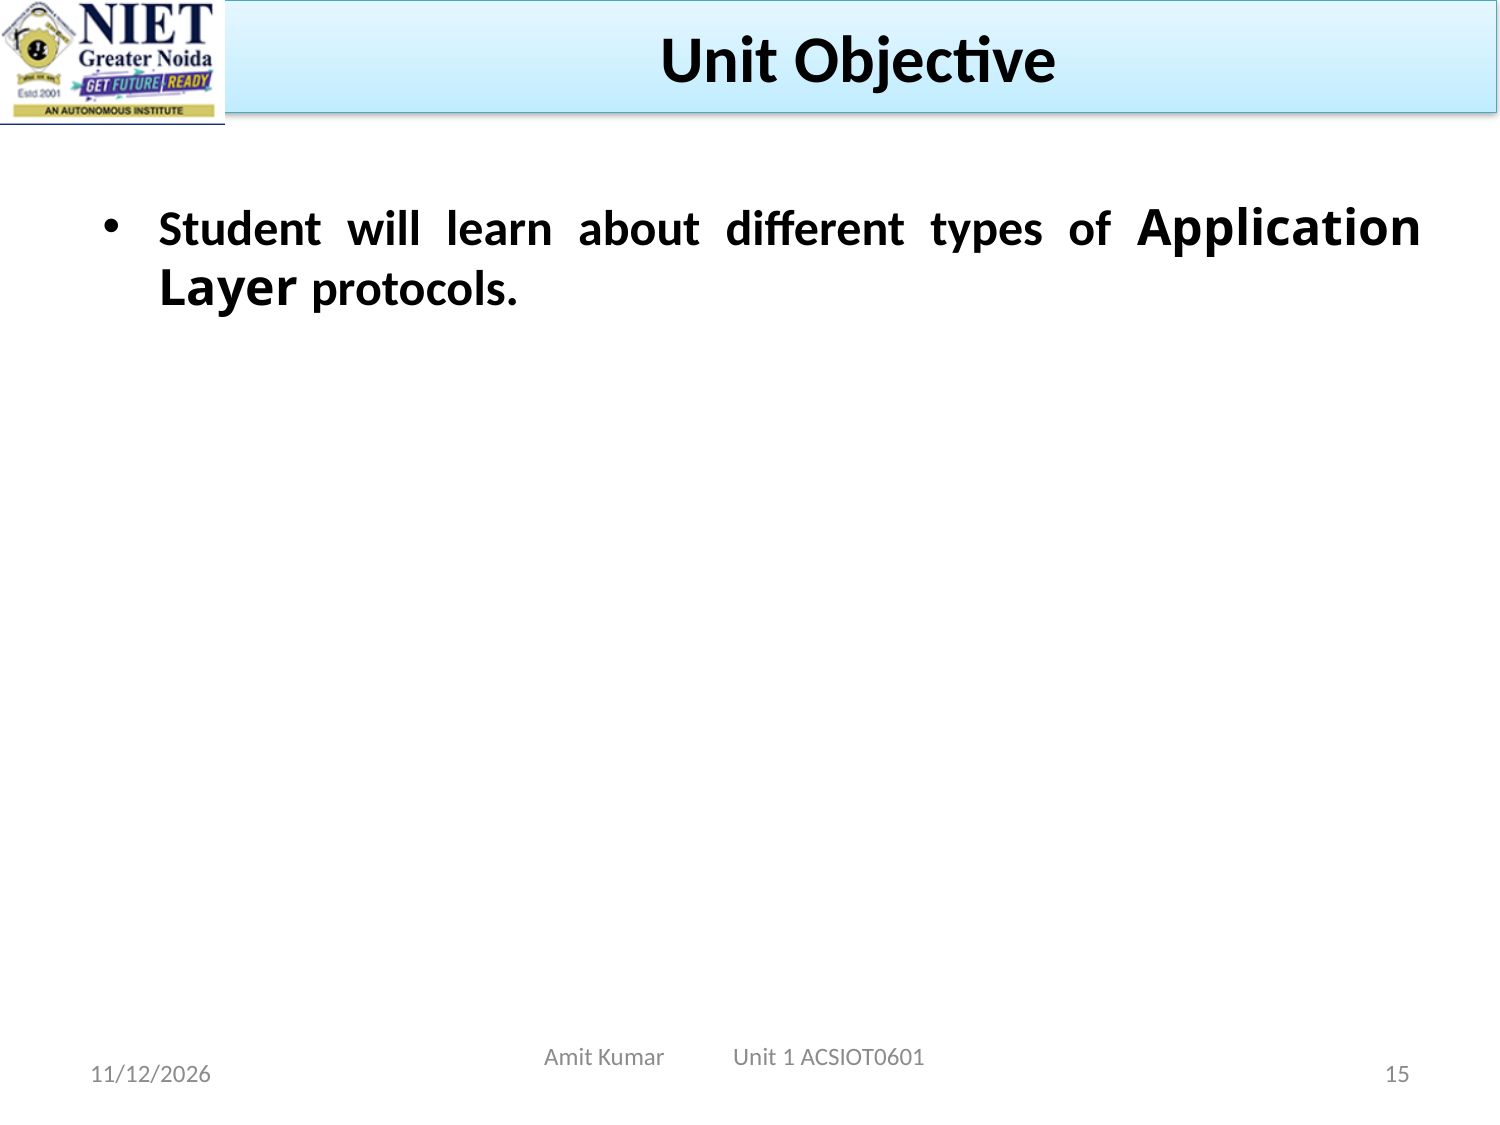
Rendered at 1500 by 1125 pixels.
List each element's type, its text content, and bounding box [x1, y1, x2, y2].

text_box Unit Objective [238, 0, 1497, 113]
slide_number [75, 1042, 425, 1103]
footer Amit Kumar Unit 1 ACSIOT0601 [462, 1025, 1238, 1085]
list Student will learn about different types of Application Layer protocols. [87, 187, 1438, 930]
slide_number 15 [1074, 1042, 1425, 1103]
picture [0, 0, 238, 135]
